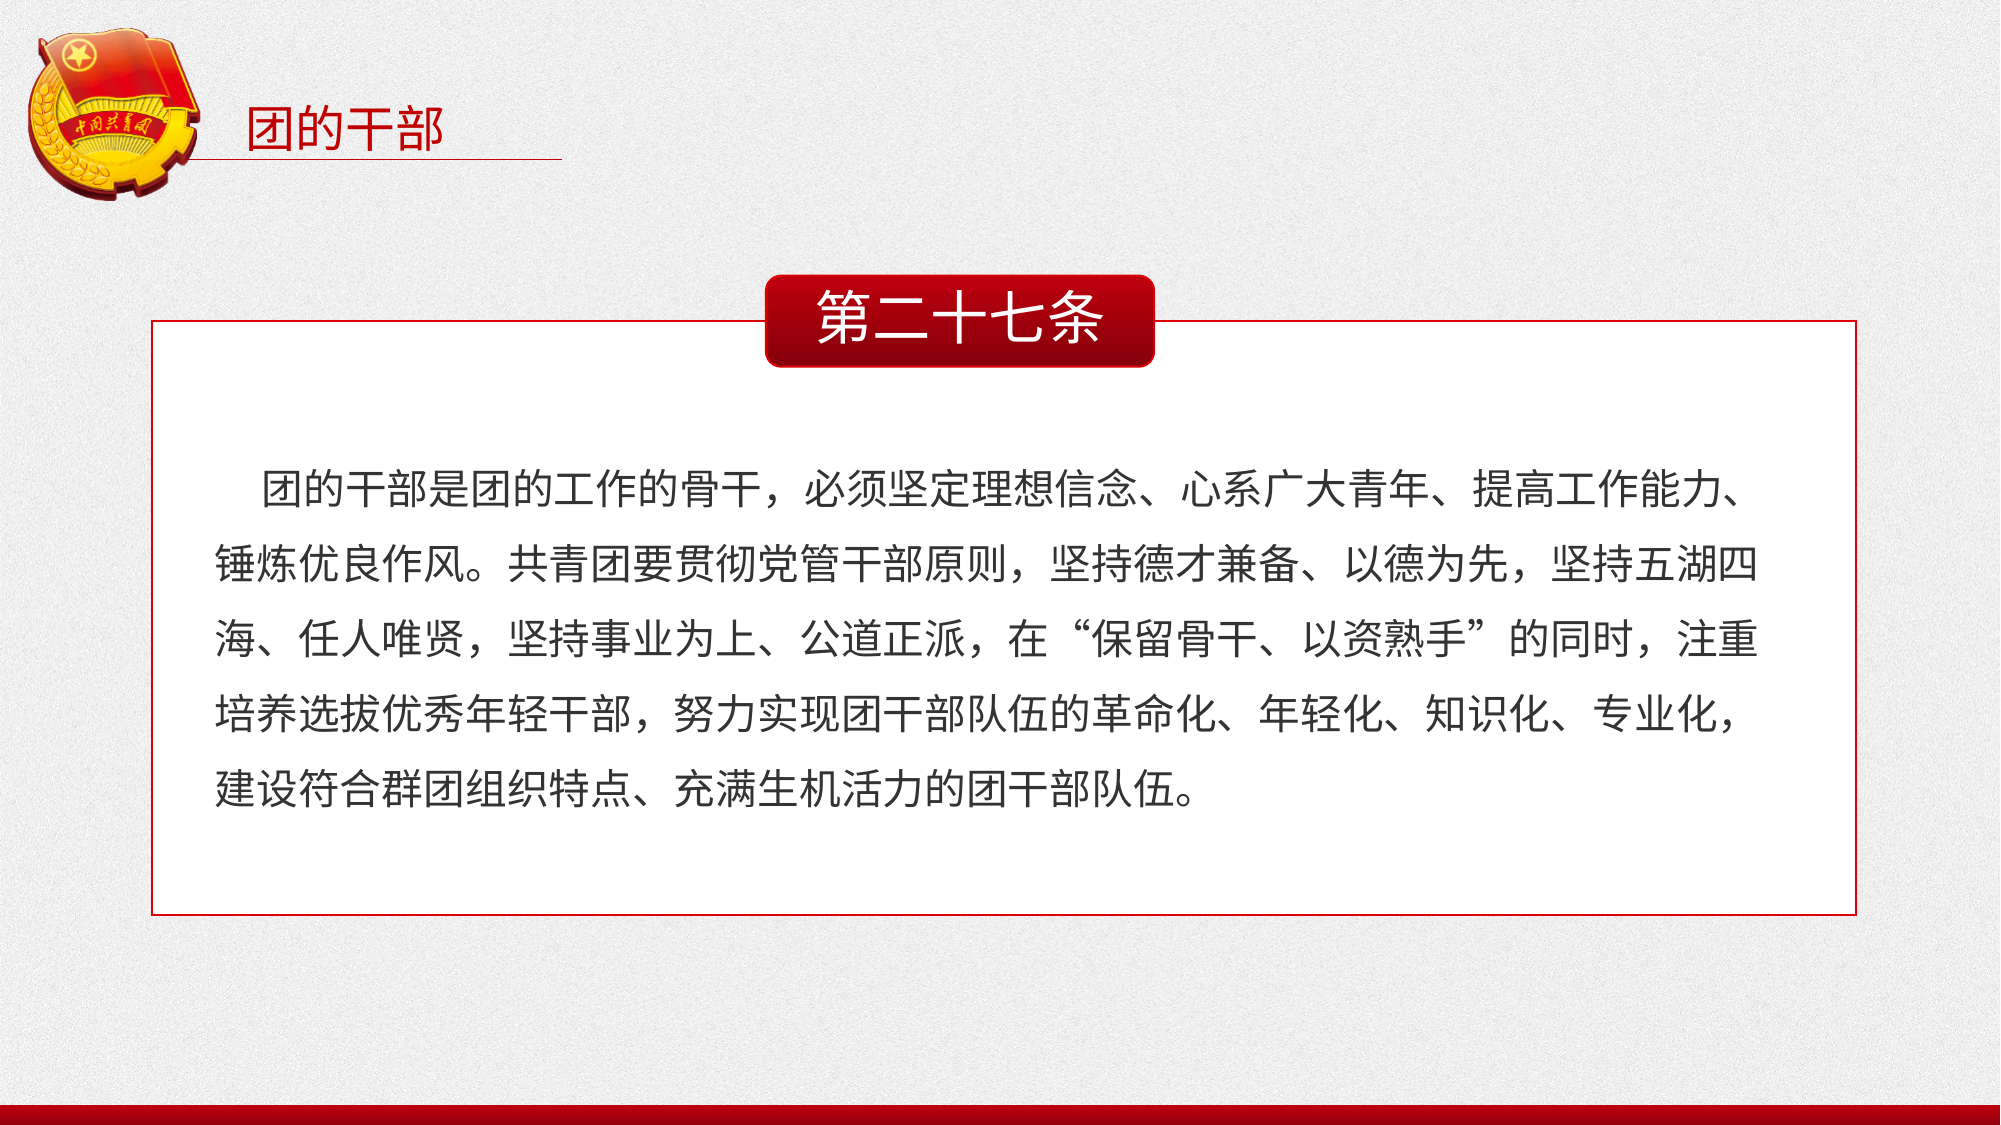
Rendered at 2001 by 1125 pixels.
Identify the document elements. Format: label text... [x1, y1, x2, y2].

text_box 第二十七条 [764, 274, 1156, 368]
text_box 团的干部 [230, 160, 461, 165]
picture [0, 0, 2001, 1125]
text_box 团的干部是团的工作的骨干，必须坚定理想信念、心系广大青年、提高工作能力、锤炼优良作风。共青团要贯彻党管干部原则，坚持德才兼备、以德为先，坚持五湖四海、任人唯贤，坚持事业为上、公道正派，在“保留骨干、以资熟手”的同时，注重培养选拔优秀年轻干部，努力实现团干部队伍的革命化、年轻化、知识化、专业化，建设符合群团组织特点、充满生机活力的团干部队伍。 [199, 430, 1808, 821]
text_box [151, 320, 1857, 916]
text_box 团的干部 [230, 90, 461, 159]
